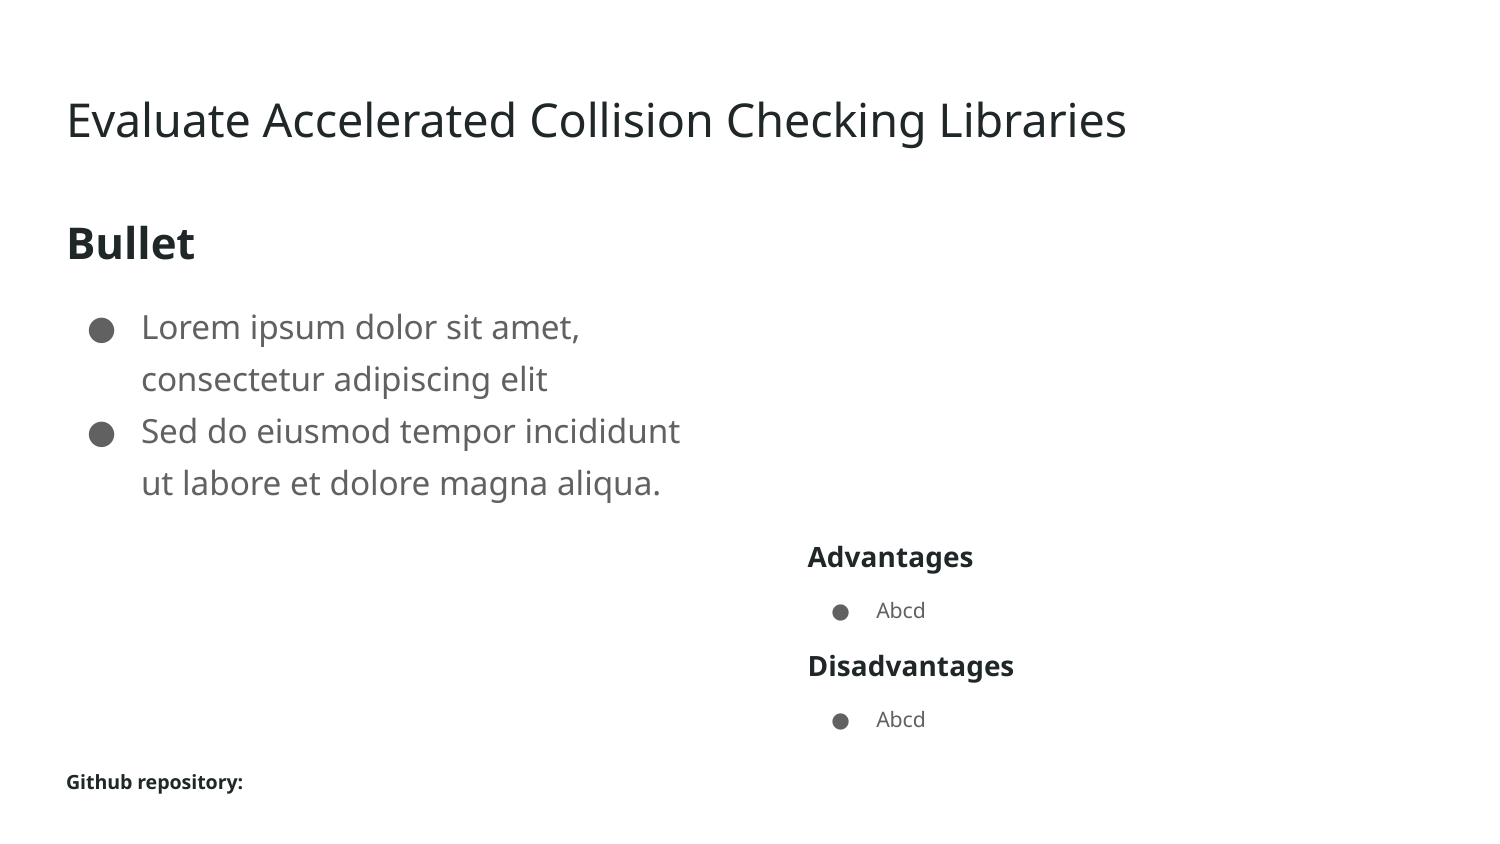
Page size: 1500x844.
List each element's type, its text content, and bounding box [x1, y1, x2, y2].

list Github repository: [51, 749, 714, 810]
list Advantages Abcd Disadvantages Abcd [792, 516, 1449, 750]
title Evaluate Accelerated Collision Checking Libraries [51, 72, 1449, 167]
list Bullet Lorem ipsum dolor sit amet, consectetur adipiscing elit Sed do eiusmod tempor incididunt ut labore et dolore magna aliqua. [51, 189, 714, 719]
